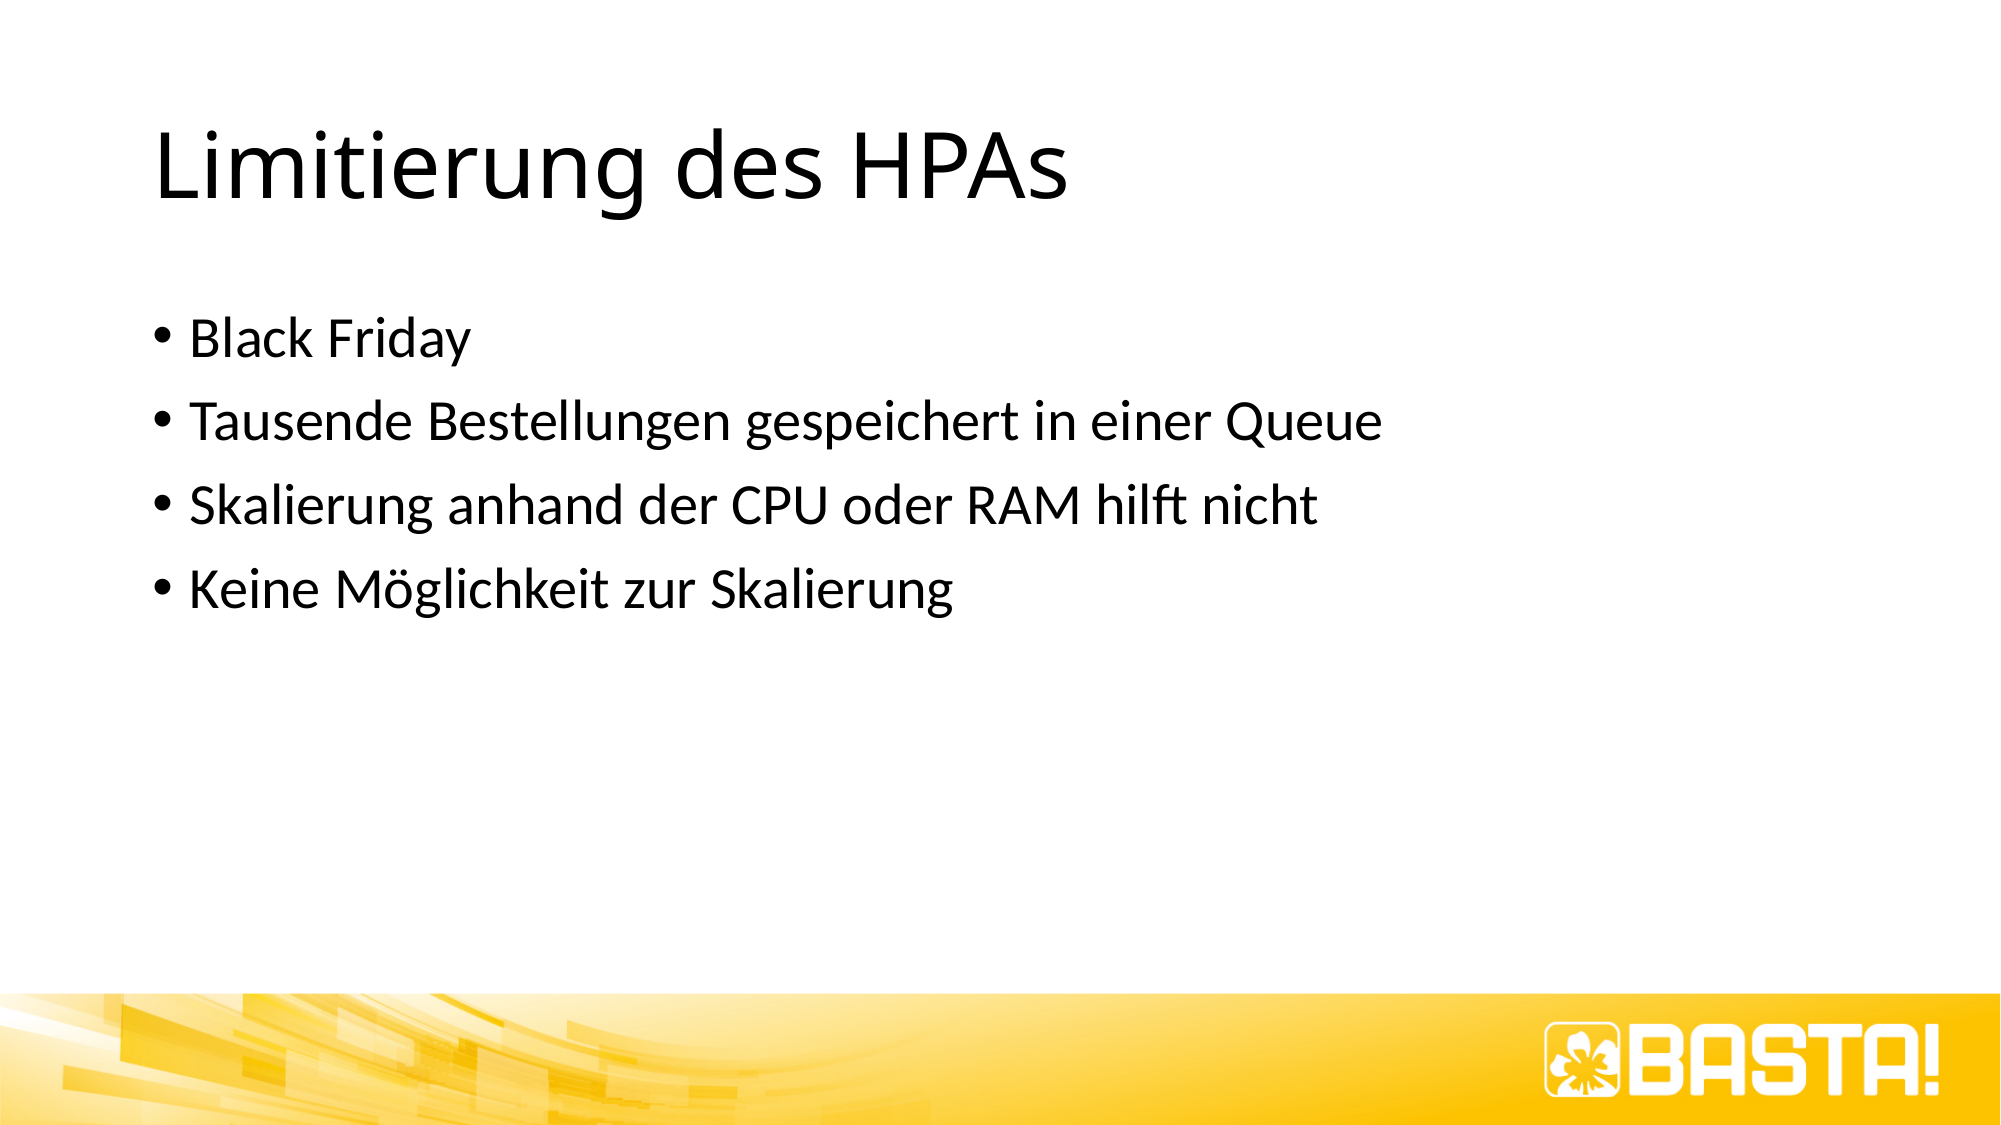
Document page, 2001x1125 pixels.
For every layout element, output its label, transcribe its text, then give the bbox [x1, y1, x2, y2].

picture [0, 0, 2001, 1125]
list Black Friday Tausende Bestellungen gespeichert in einer Queue Skalierung anhand der CPU oder RAM hilft nicht Keine Möglichkeit zur Skalierung [137, 299, 1863, 1014]
title Limitierung des HPAs [137, 59, 1863, 278]
